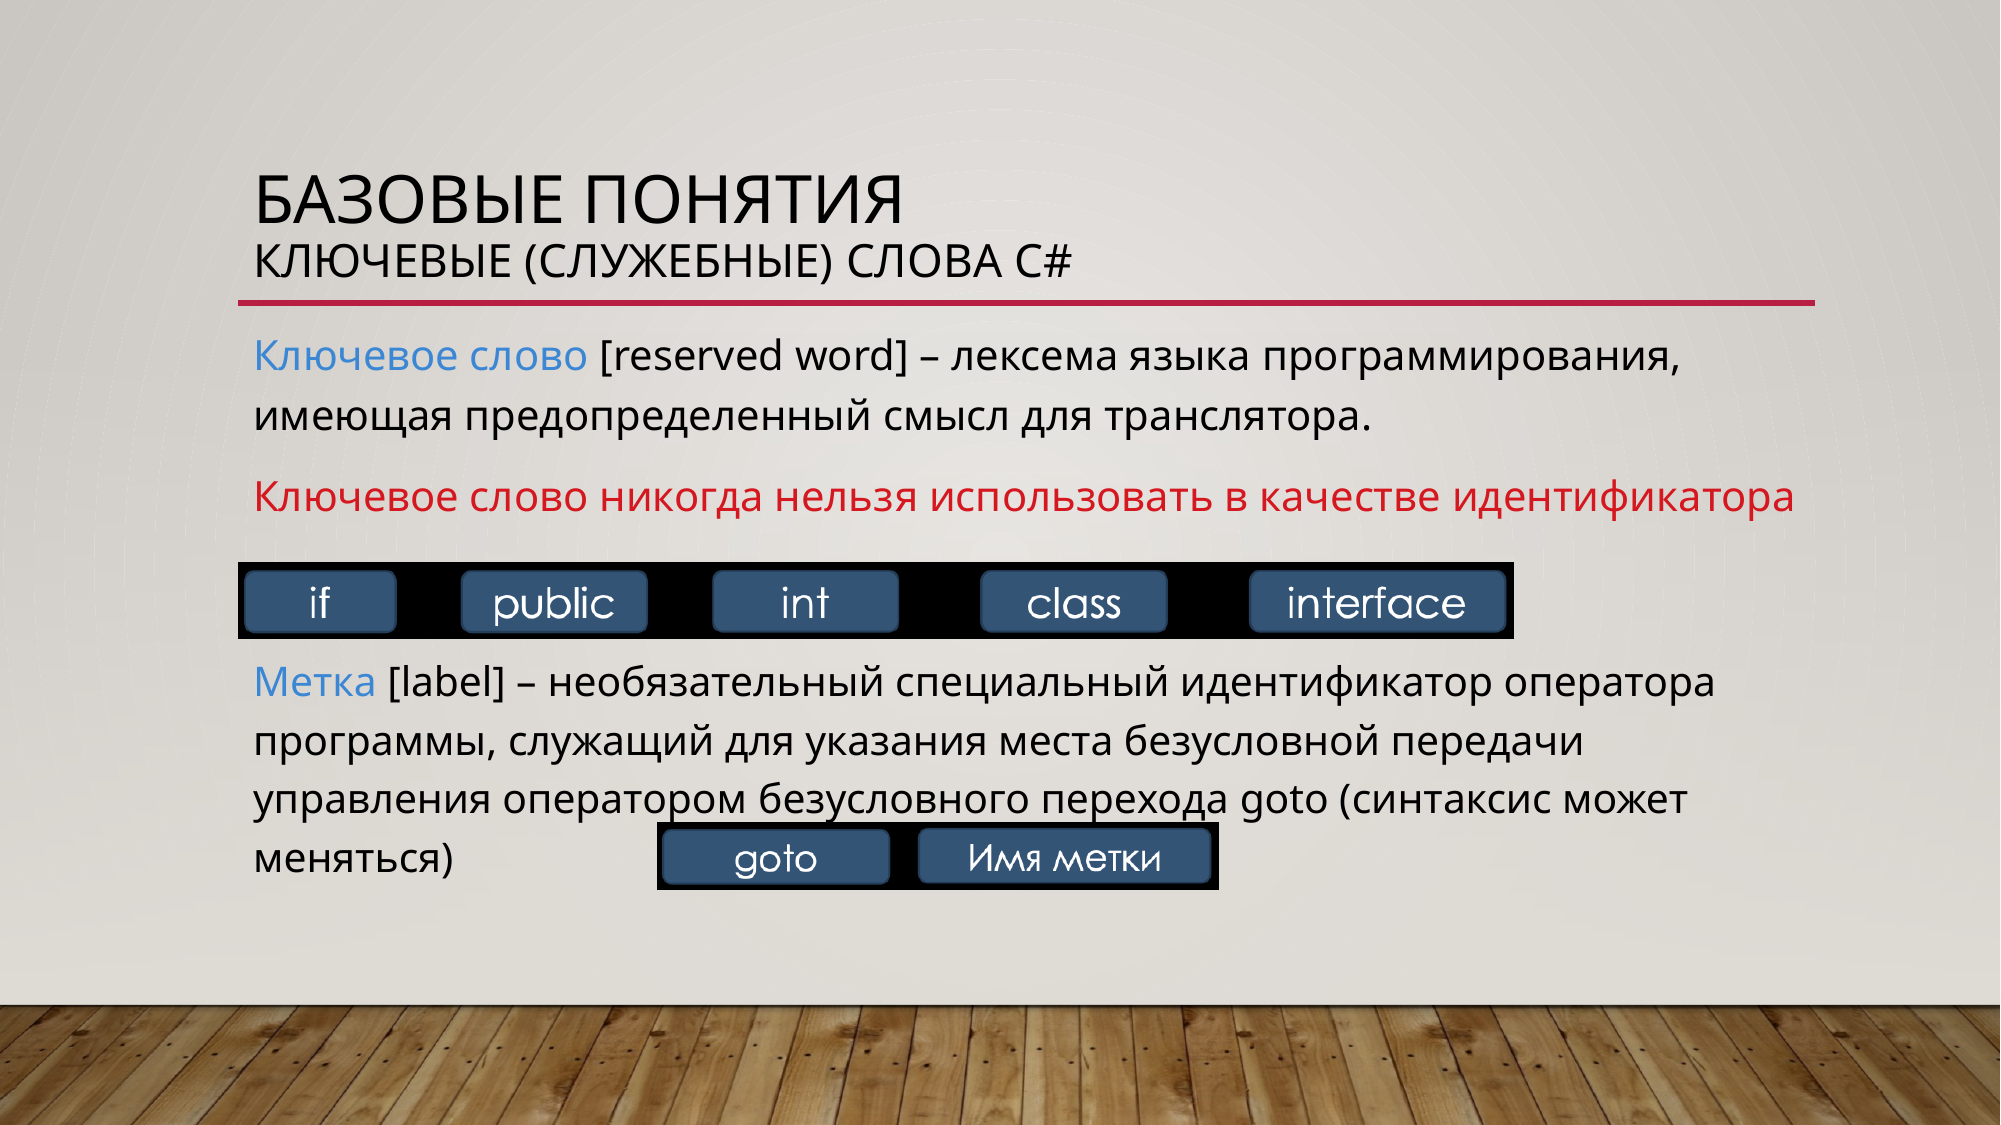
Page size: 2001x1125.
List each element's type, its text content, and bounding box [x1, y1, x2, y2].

picture [0, 1005, 2000, 1125]
picture [237, 562, 1514, 639]
list Ключевое слово [reserved word] – лексема языка программирования, имеющая предопределенный смысл для транслятора. Ключевое слово никогда нельзя использовать в качестве идентификатора [238, 311, 1814, 574]
title БАЗОВЫЕ ПОНЯТИЯ КЛЮЧЕВЫЕ (СЛУЖЕБНЫЕ) СЛОВА C# [238, 158, 1814, 305]
picture [657, 822, 1219, 890]
text_box Метка [label] – необязательный специальный идентификатор оператора программы, служащий для указания места безусловной передачи управления оператором безусловного перехода goto (синтаксис может меняться) [238, 638, 1814, 890]
